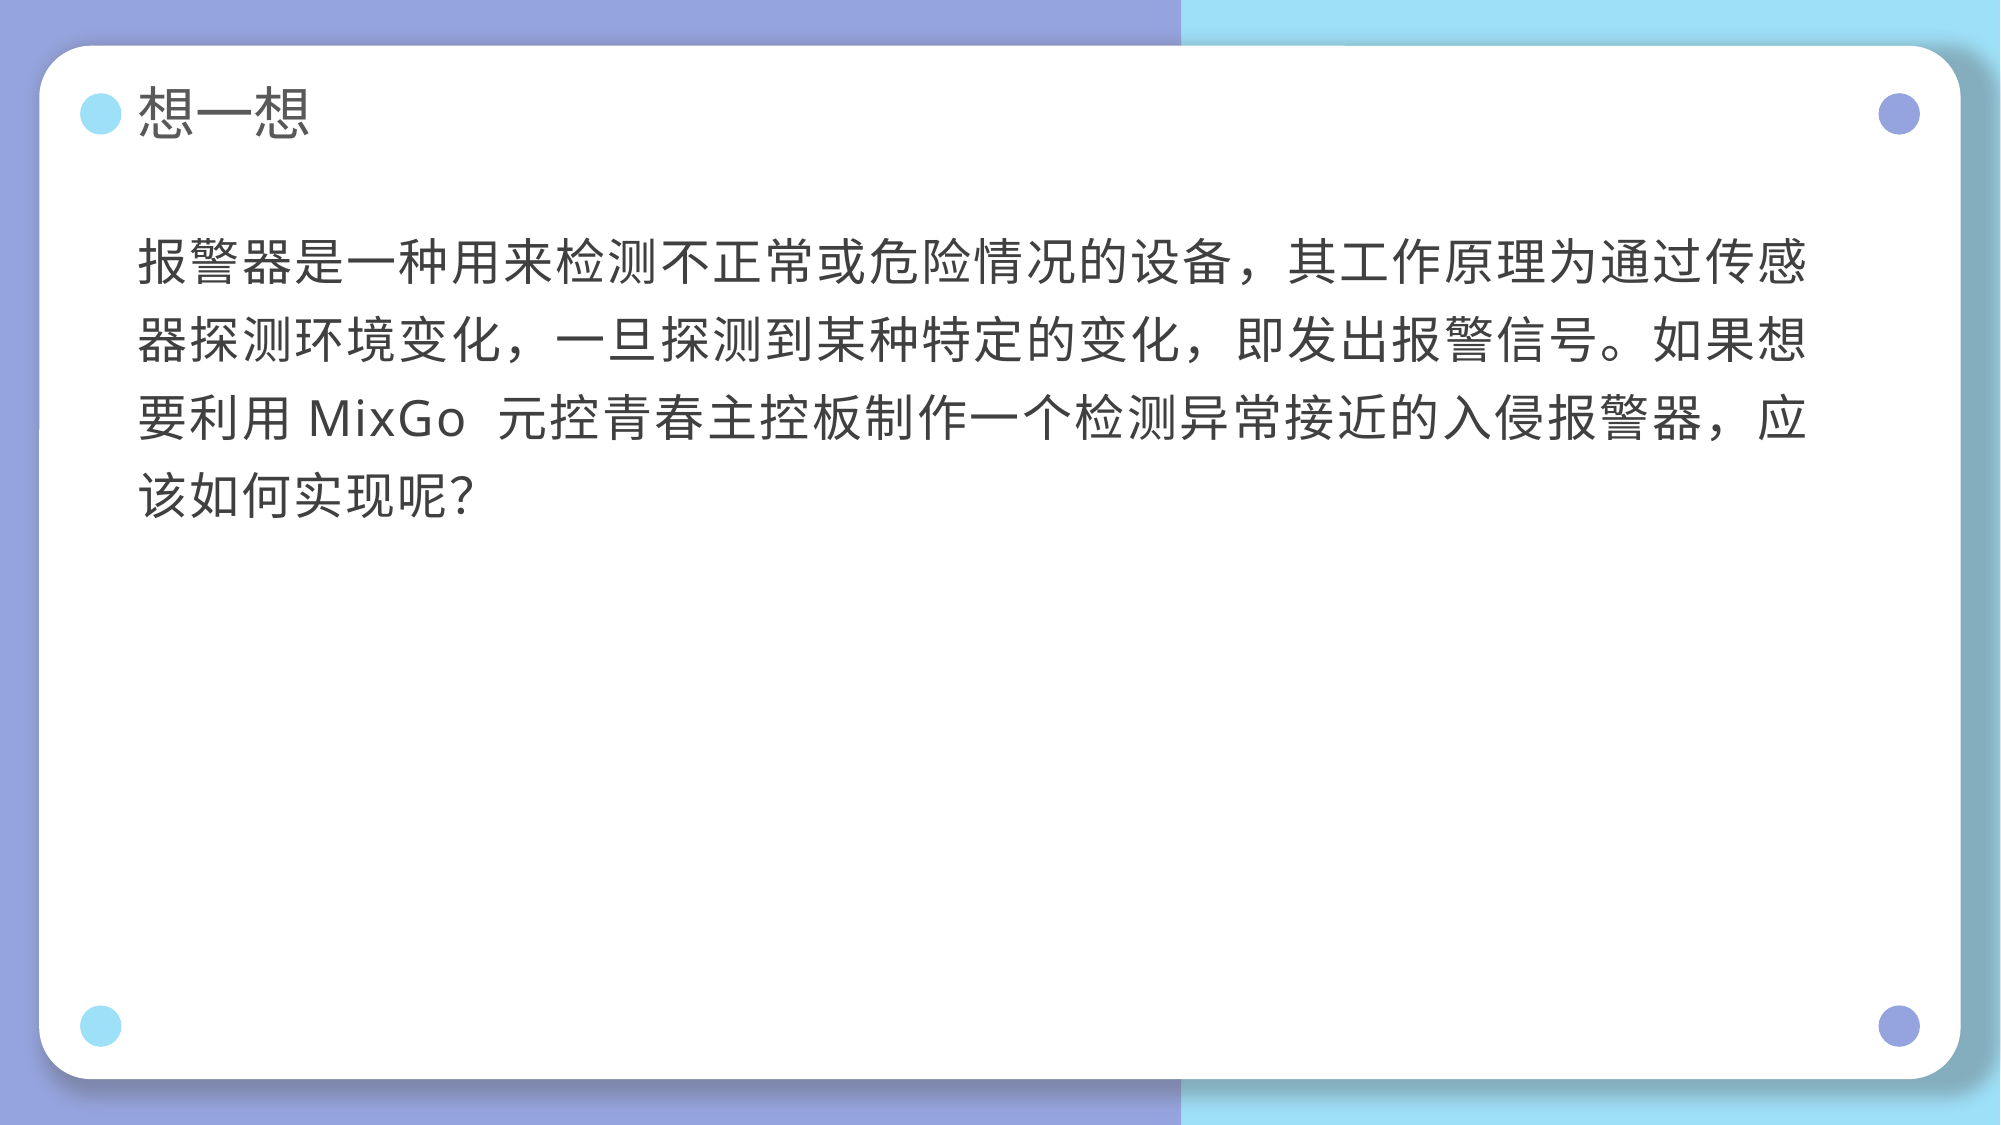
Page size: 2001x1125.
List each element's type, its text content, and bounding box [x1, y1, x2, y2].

title 想一想 [137, 77, 976, 157]
list 报警器是一种用来检测不正常或危险情况的设备，其工作原理为通过传感器探测环境变化，一旦探测到某种特定的变化，即发出报警信号。如果想要利用MixGo 元控青春主控板制作一个检测异常接近的入侵报警器，应该如何实现呢？ [137, 205, 1811, 685]
